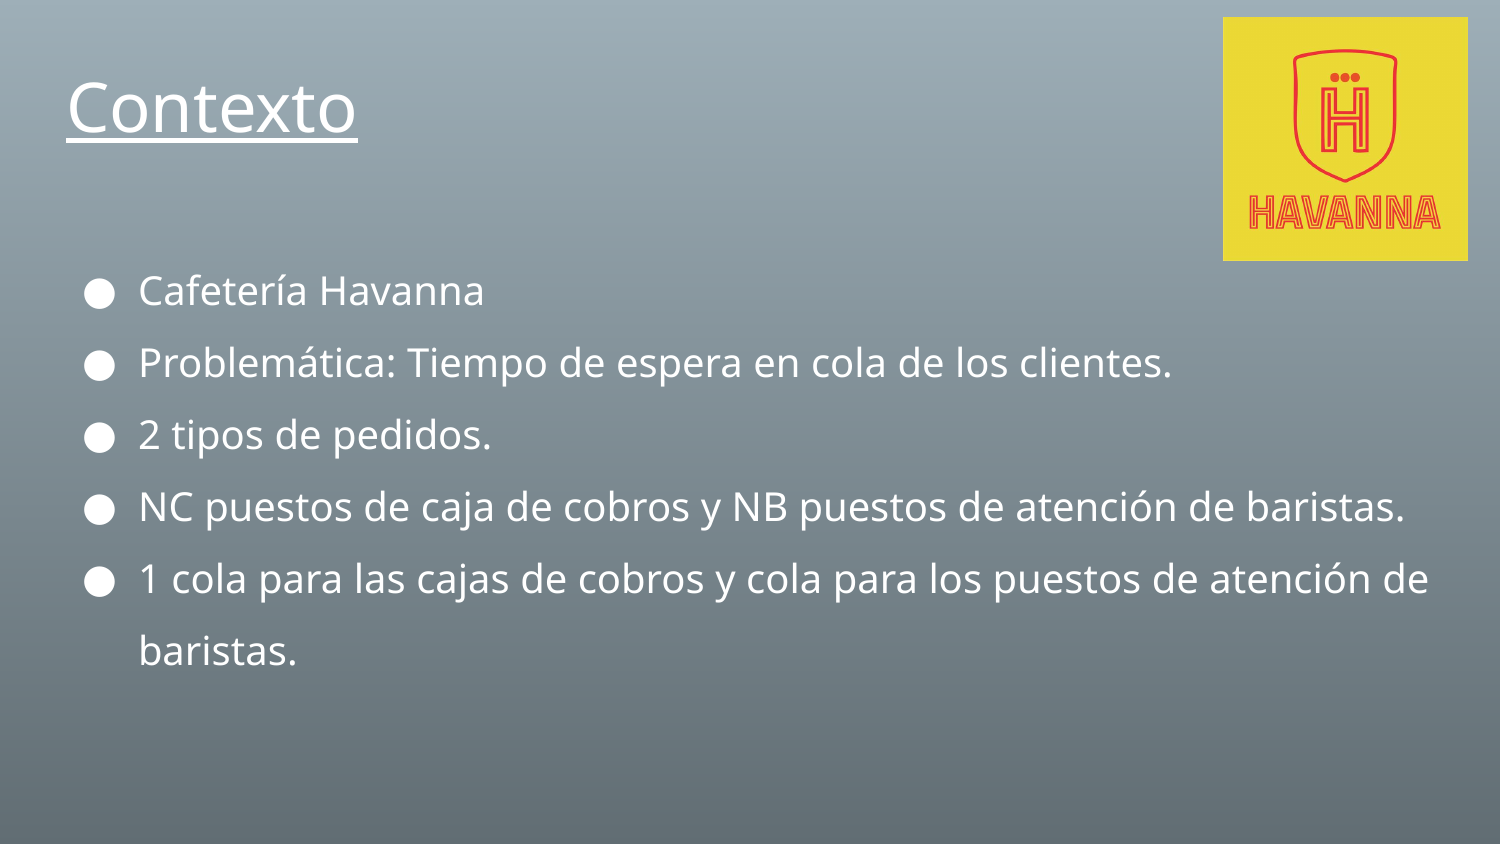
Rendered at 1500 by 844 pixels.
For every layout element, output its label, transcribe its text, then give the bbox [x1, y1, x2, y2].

list Cafetería Havanna Problemática: Tiempo de espera en cola de los clientes. 2 tipos de pedidos. NC puestos de caja de cobros y NB puestos de atención de baristas. 1 cola para las cajas de cobros y cola para los puestos de atención de baristas. [51, 226, 1449, 750]
title Contexto [51, 48, 1218, 155]
picture [1223, 16, 1468, 261]
